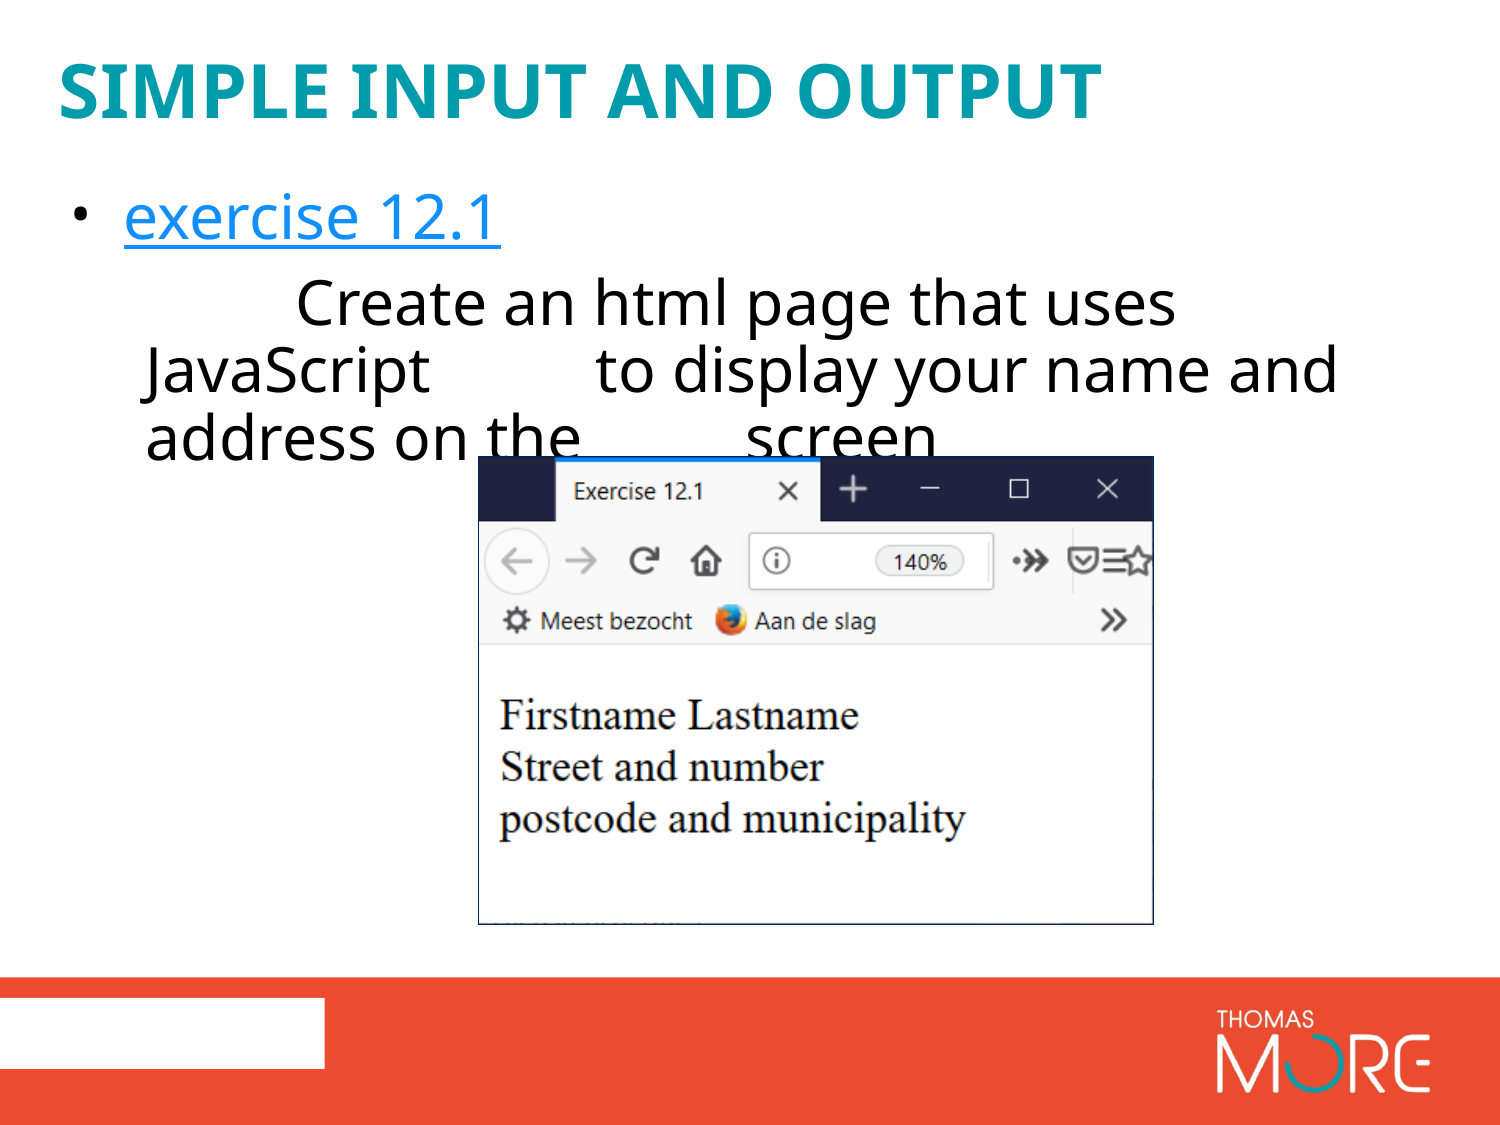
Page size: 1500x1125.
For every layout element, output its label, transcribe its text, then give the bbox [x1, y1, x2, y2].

picture [1187, 980, 1459, 1122]
text_box simple input and output [0, 0, 1350, 188]
text_box exercise 12.1 Create an html page that uses JavaScript to display your name and address on the screen [0, 137, 1500, 880]
picture [477, 455, 1154, 926]
